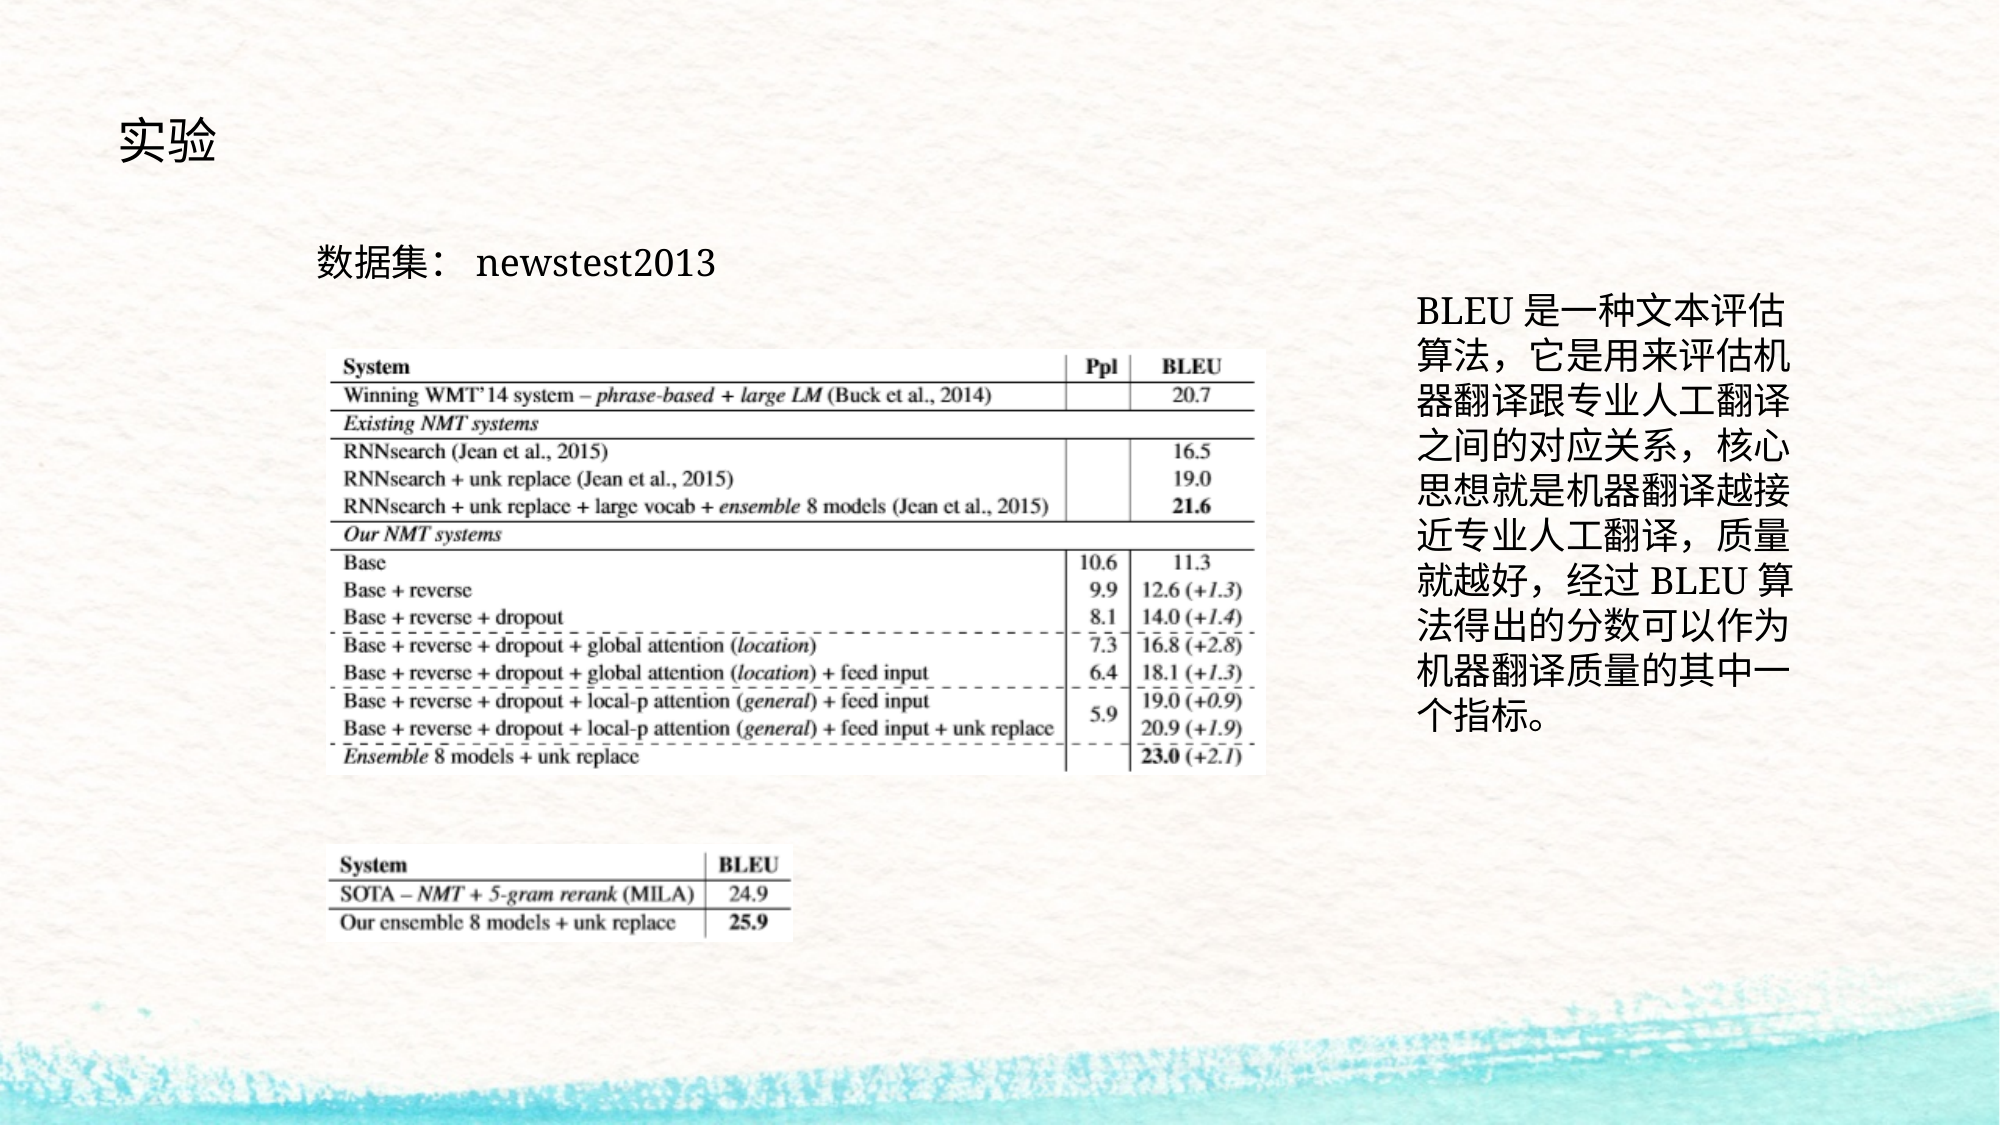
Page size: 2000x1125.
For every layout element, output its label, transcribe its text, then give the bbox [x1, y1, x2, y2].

text_box 数据集：newstest2013 [302, 231, 732, 292]
text_box 实验 [102, 101, 233, 177]
picture [0, 0, 2000, 1125]
text_box BLEU是一种文本评估算法，它是用来评估机器翻译跟专业人工翻译之间的对应关系，核心思想就是机器翻译越接近专业人工翻译，质量就越好，经过BLEU算法得出的分数可以作为机器翻译质量的其中一个指标。 [1401, 279, 1827, 744]
